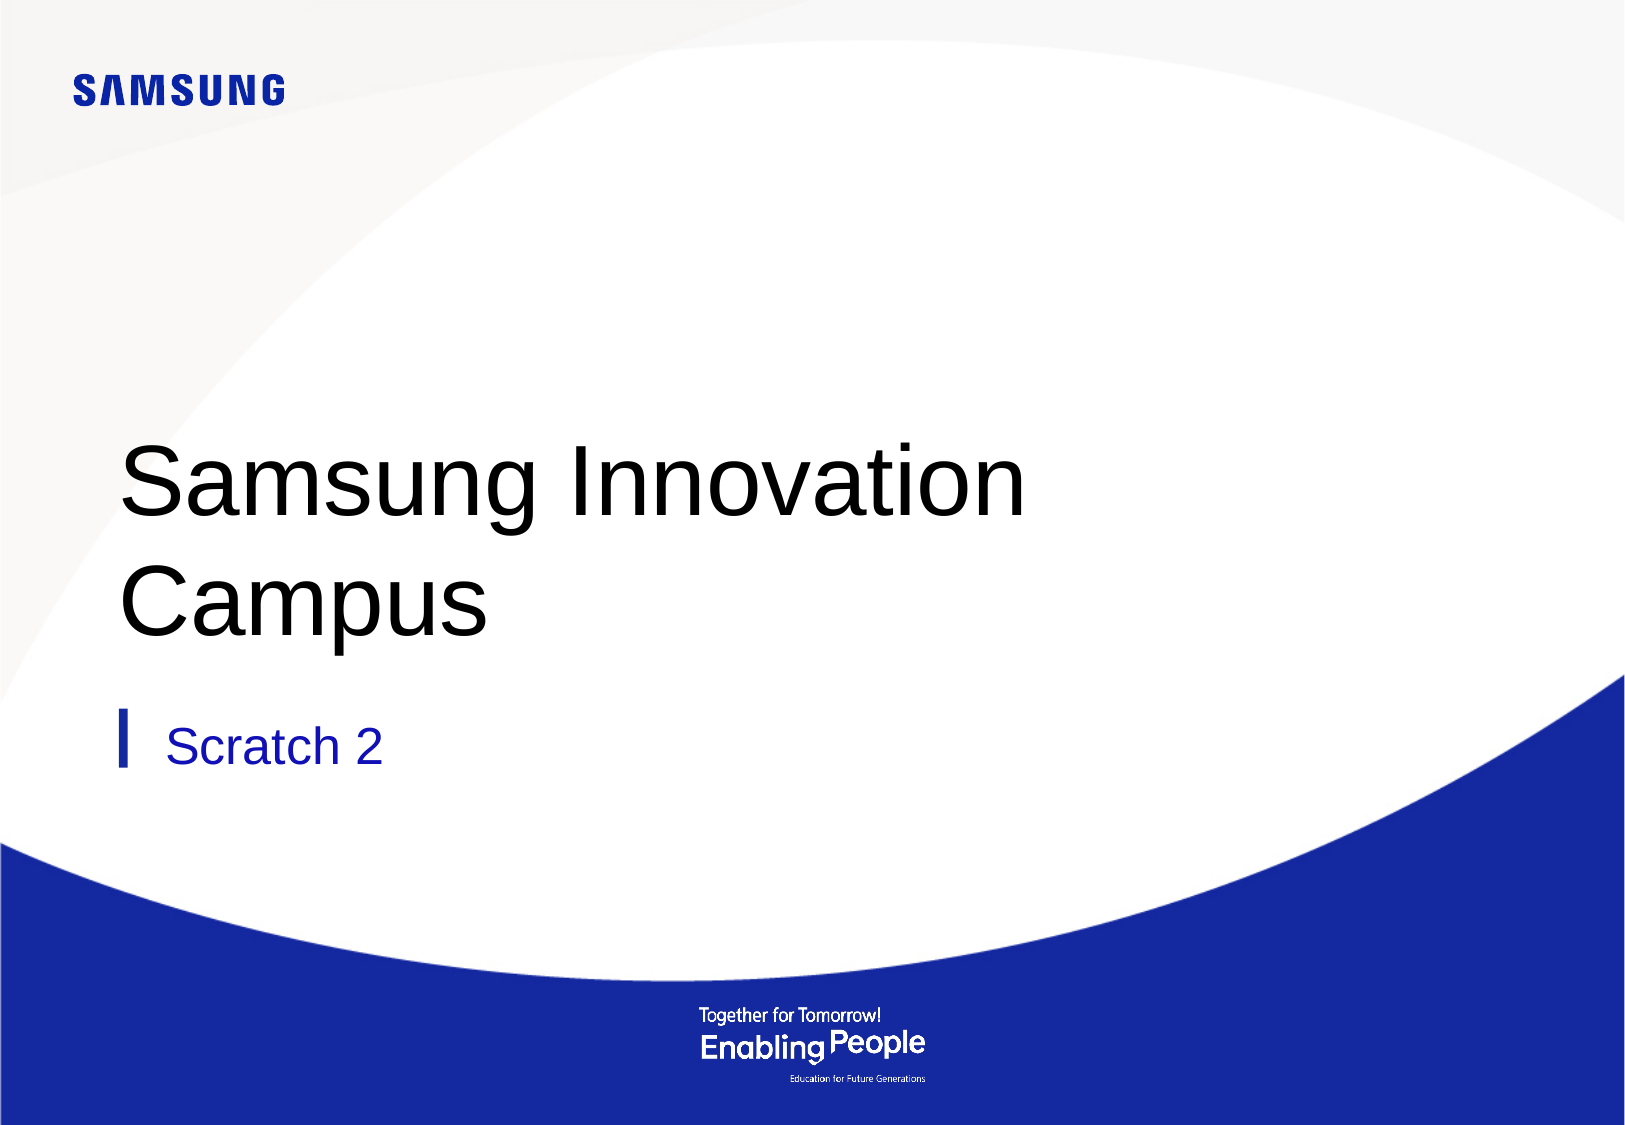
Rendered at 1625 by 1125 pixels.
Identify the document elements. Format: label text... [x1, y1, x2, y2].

title Samsung Innovation Campus [118, 415, 1172, 656]
picture [0, 0, 1625, 1125]
text_box Scratch 2 [149, 697, 458, 790]
